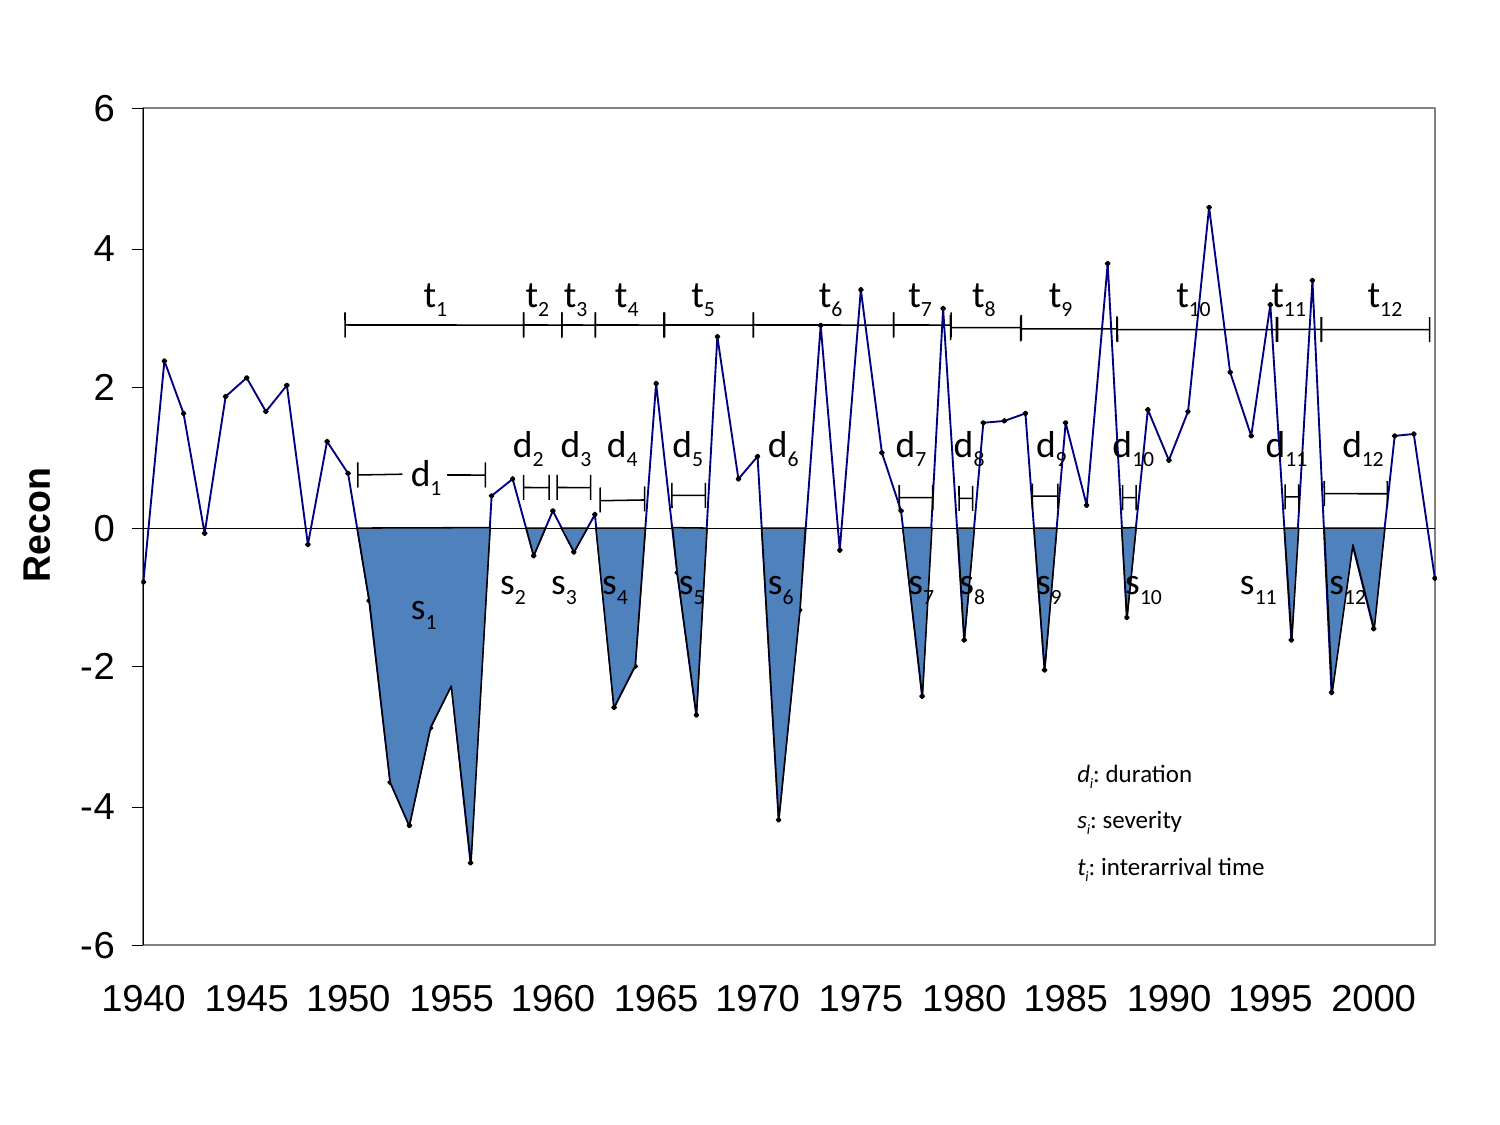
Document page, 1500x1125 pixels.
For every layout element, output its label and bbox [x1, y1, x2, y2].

text_box [0, 49, 1500, 1060]
